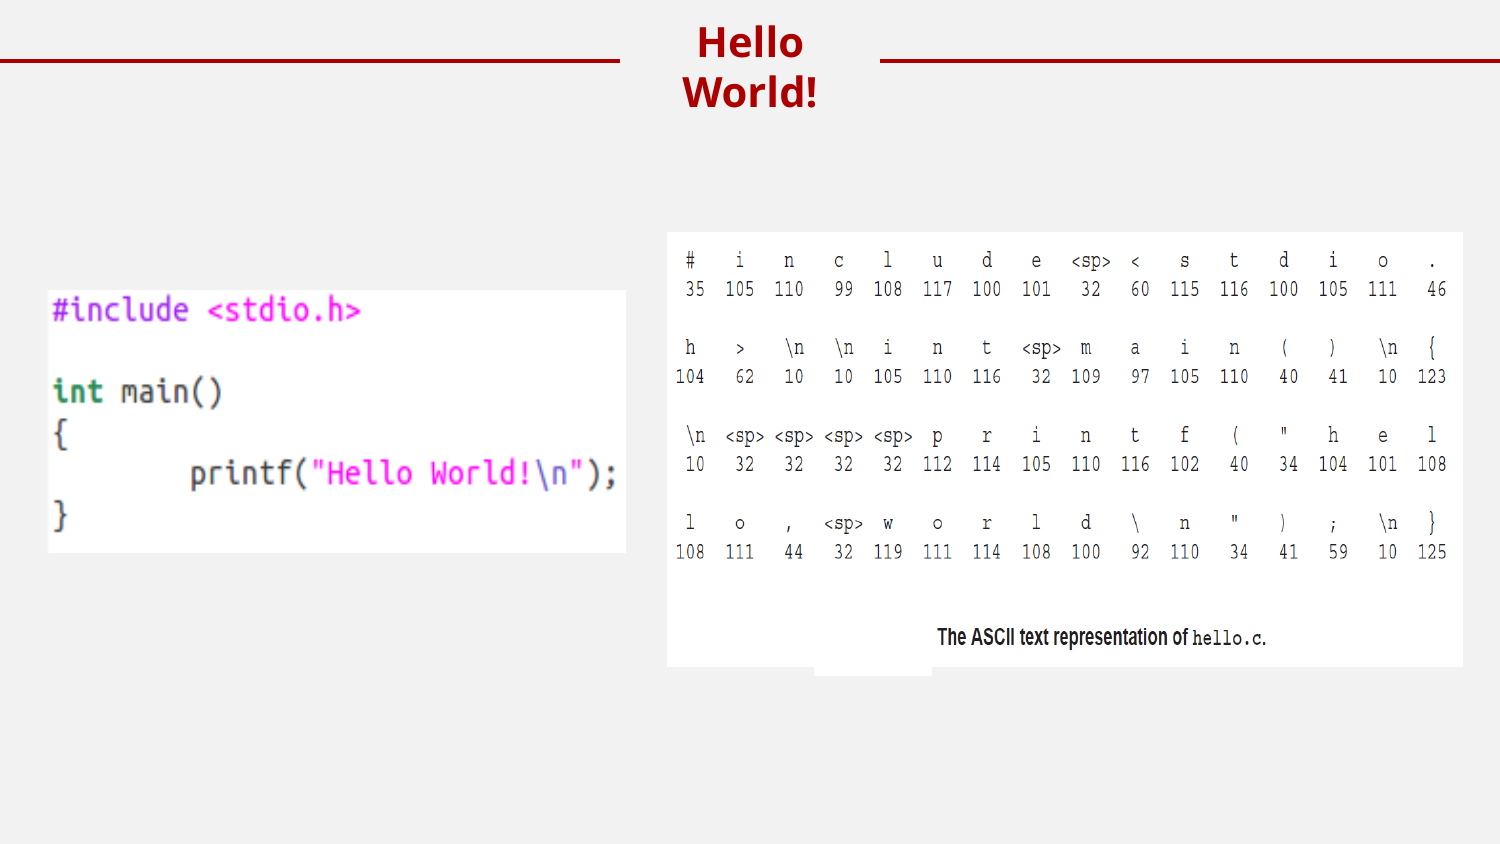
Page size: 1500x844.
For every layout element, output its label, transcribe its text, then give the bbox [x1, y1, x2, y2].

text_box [667, 232, 1463, 677]
picture [47, 290, 626, 553]
text_box Hello World! [620, 8, 880, 124]
